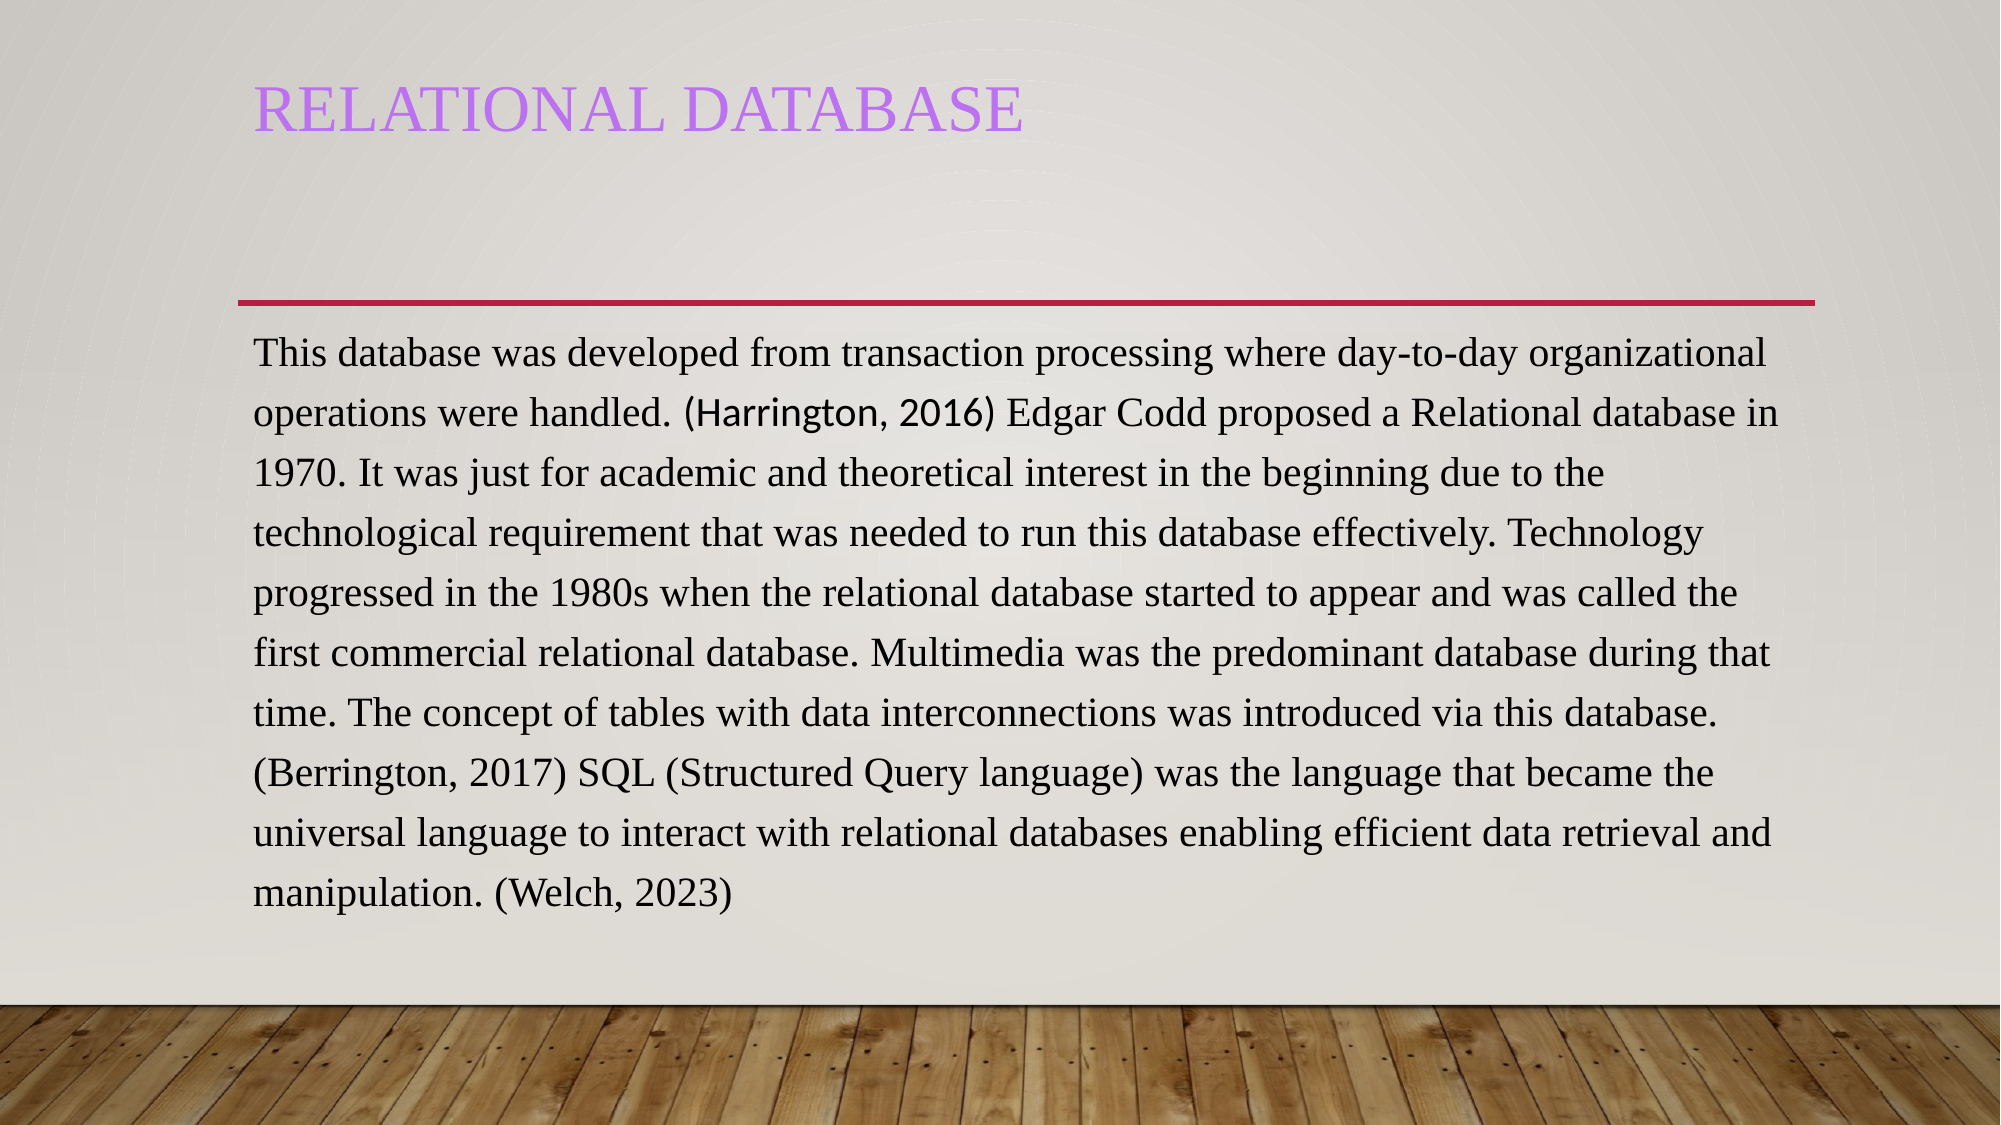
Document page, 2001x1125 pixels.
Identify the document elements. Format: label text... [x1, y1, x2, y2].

title Relational Database [238, 66, 1814, 307]
list This database was developed from transaction processing where day-to-day organizational operations were handled. (Harrington, 2016) Edgar Codd proposed a Relational database in 1970. It was just for academic and theoretical interest in the beginning due to the technological requirement that was needed to run this database effectively. Technology progressed in the 1980s when the relational database started to appear and was called the first commercial relational database. Multimedia was the predominant database during that time. The concept of tables with data interconnections was introduced via this database. (Berrington, 2017) SQL (Structured Query language) was the language that became the universal language to interact with relational databases enabling efficient data retrieval and manipulation. (Welch, 2023) [238, 307, 1814, 997]
picture [0, 1005, 2000, 1125]
